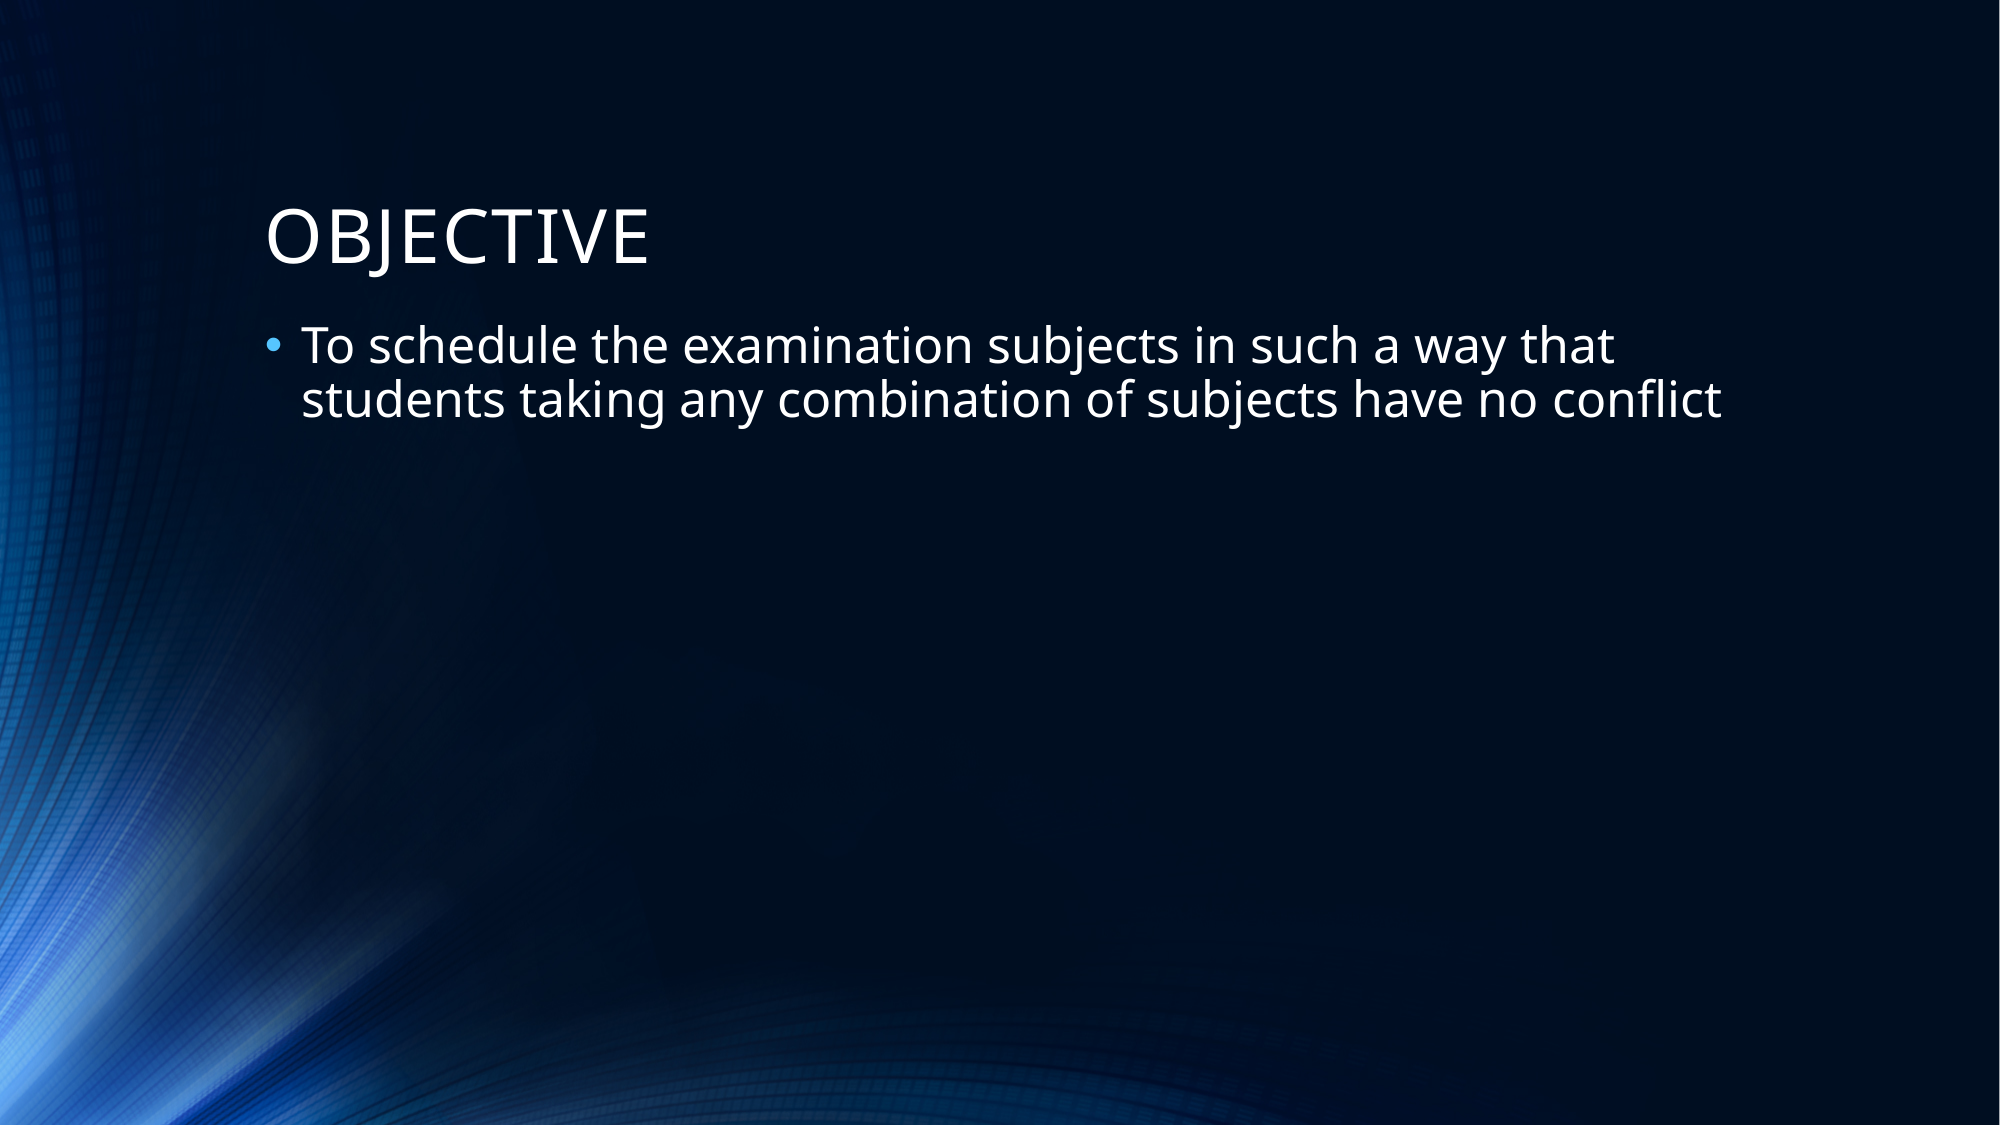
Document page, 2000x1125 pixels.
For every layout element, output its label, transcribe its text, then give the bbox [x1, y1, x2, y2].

list To schedule the examination subjects in such a way that students taking any combination of subjects have no conflict [249, 312, 1749, 988]
picture [0, 0, 2000, 1125]
title OBJECTIVE [249, 62, 1750, 288]
